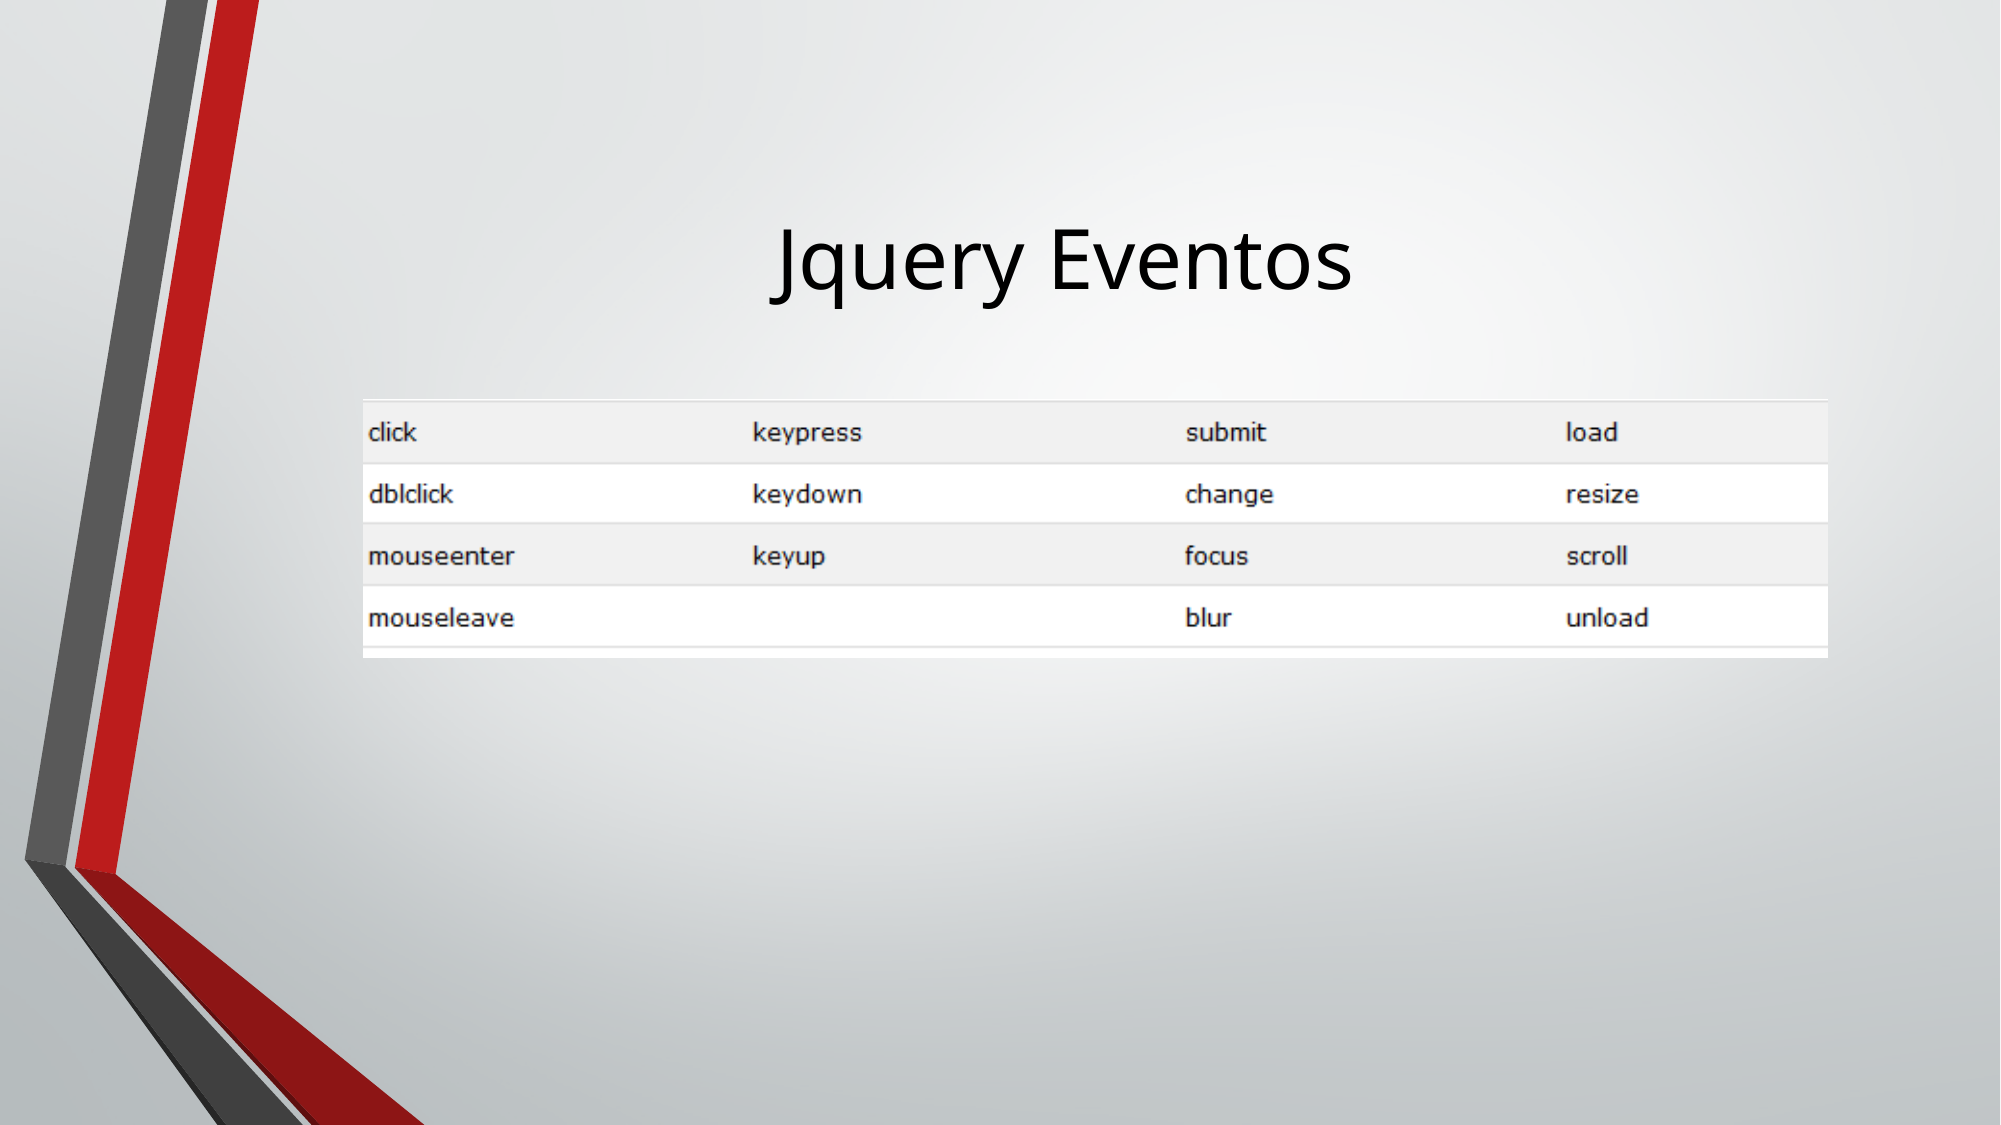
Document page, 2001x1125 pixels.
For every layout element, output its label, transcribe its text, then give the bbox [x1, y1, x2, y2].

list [362, 399, 1828, 658]
title Jquery Eventos [243, 112, 1887, 400]
